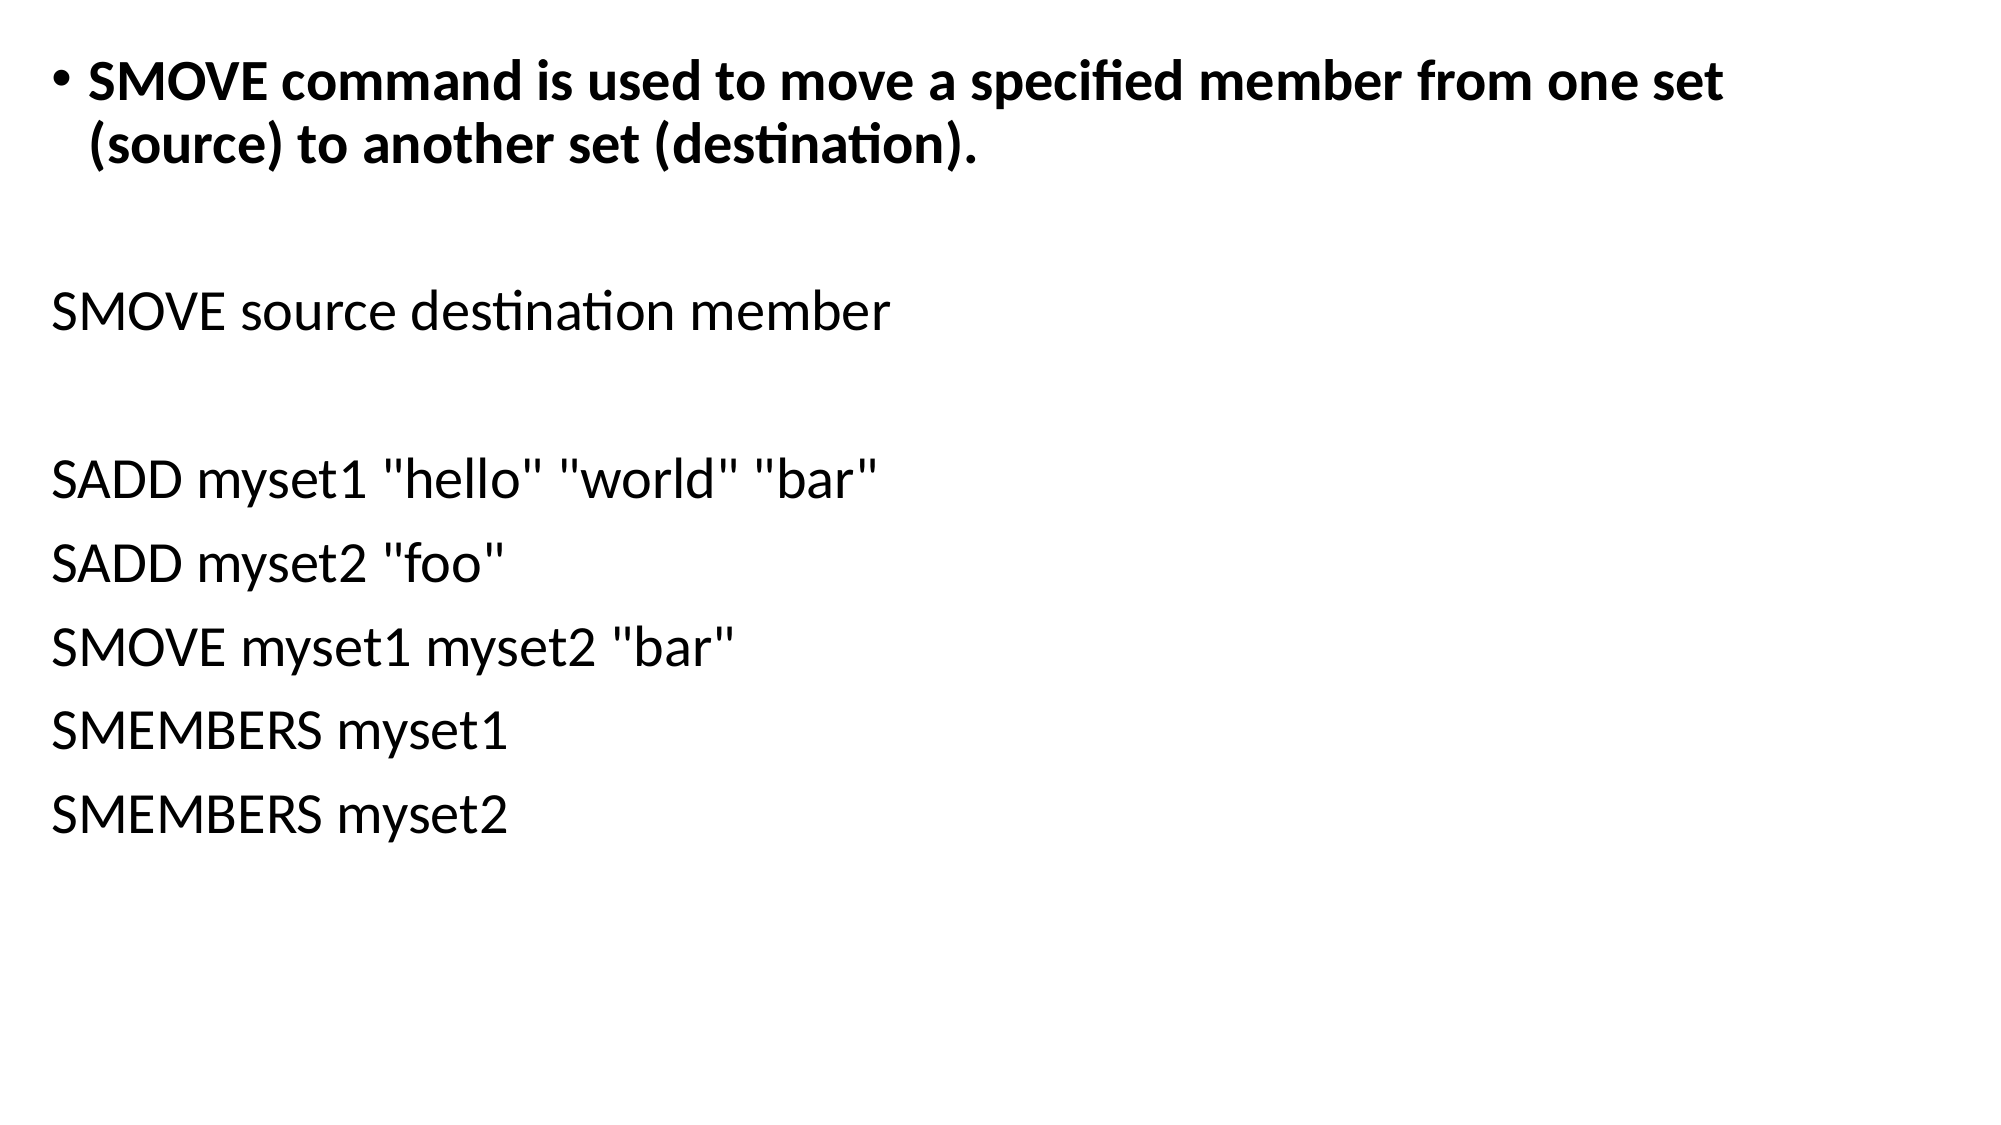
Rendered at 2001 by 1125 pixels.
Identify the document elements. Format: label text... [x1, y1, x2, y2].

list SMOVE command is used to move a specified member from one set (source) to another set (destination). SMOVE source destination member SADD myset1 "hello" "world" "bar" SADD myset2 "foo" SMOVE myset1 myset2 "bar" SMEMBERS myset1 SMEMBERS myset2 [36, 42, 1863, 1014]
